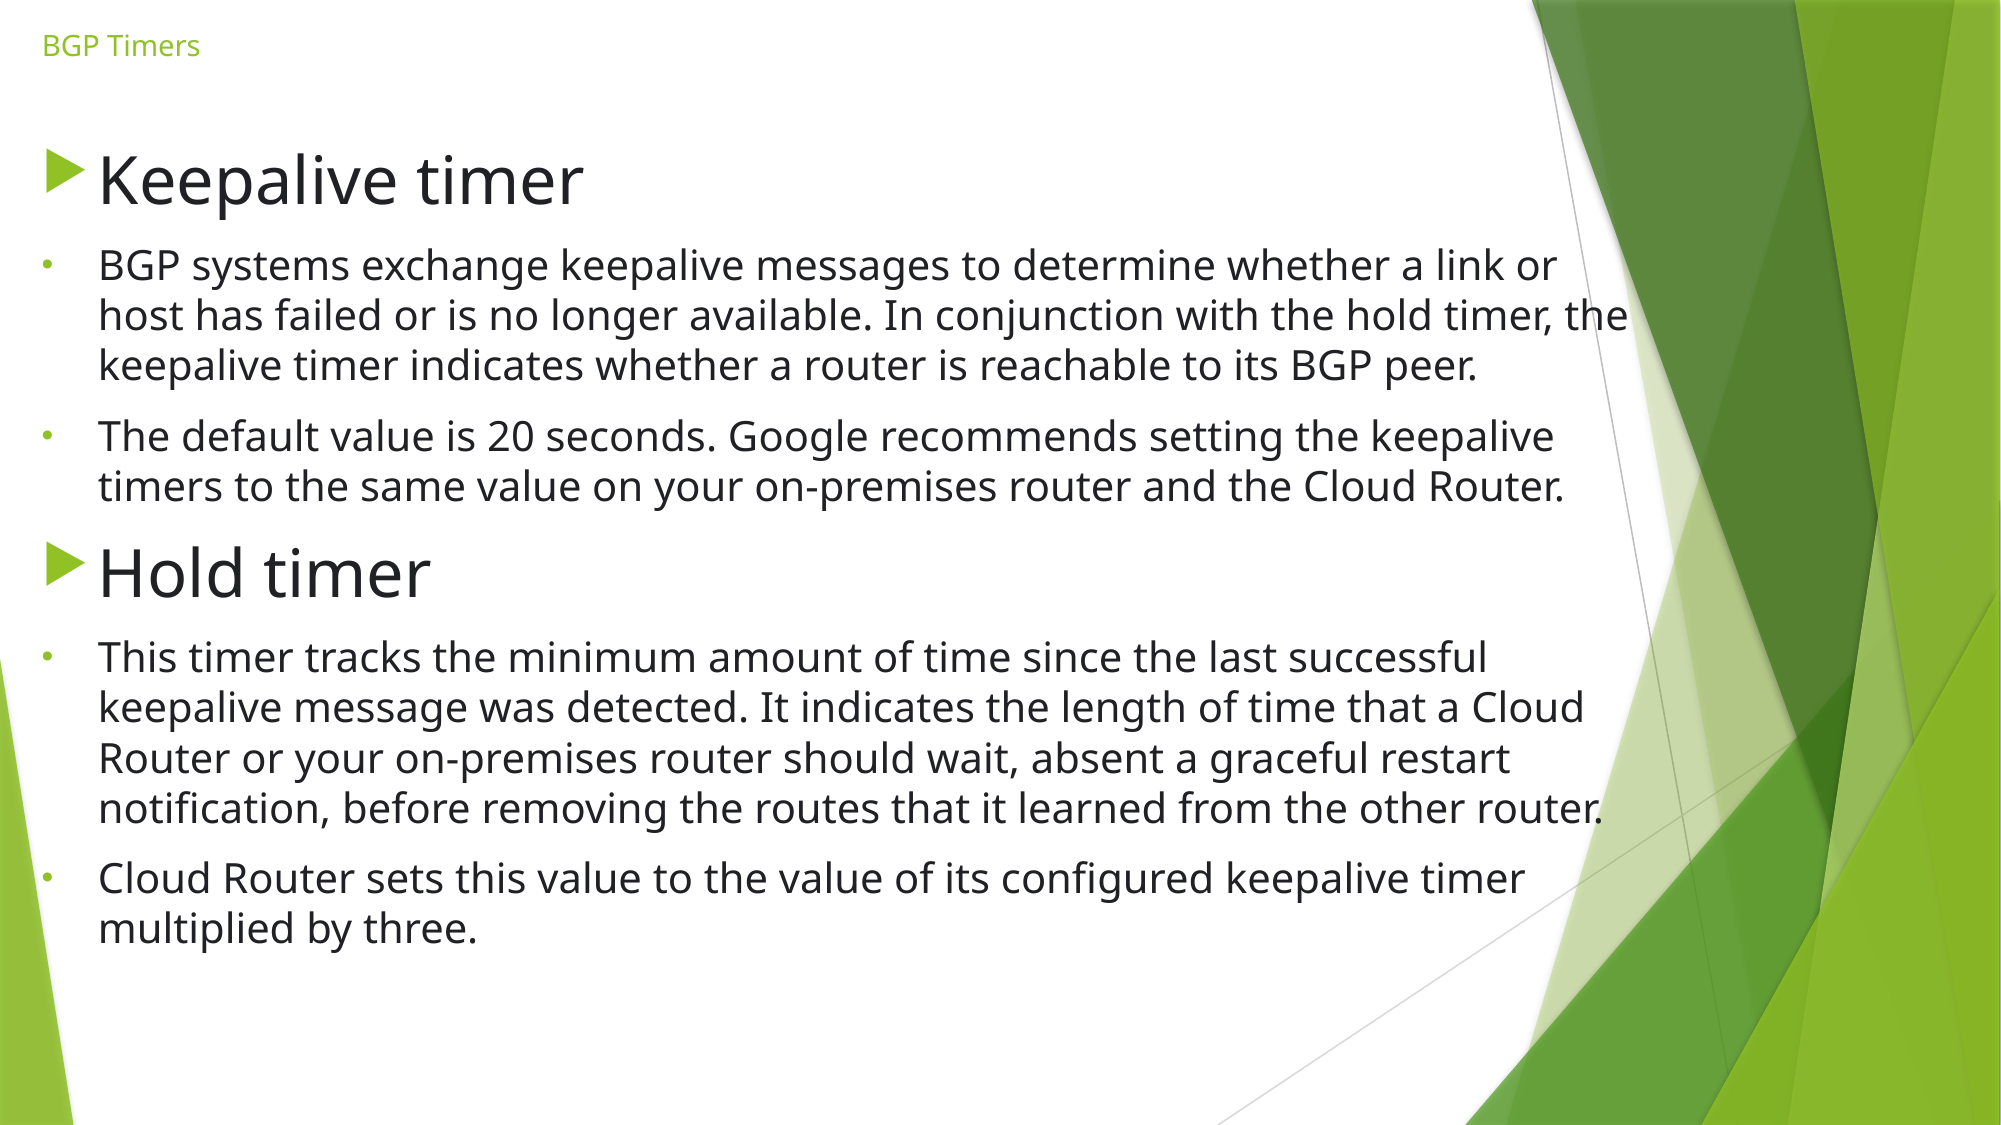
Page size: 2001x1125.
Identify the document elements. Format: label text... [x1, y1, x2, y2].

text_box Keepalive timer BGP systems exchange keepalive messages to determine whether a link or host has failed or is no longer available. In conjunction with the hold timer, the keepalive timer indicates whether a router is reachable to its BGP peer. The default value is 20 seconds. Google recommends setting the keepalive timers to the same value on your on-premises router and the Cloud Router. Hold timer This timer tracks the minimum amount of time since the last successful keepalive message was detected. It indicates the length of time that a Cloud Router or your on-premises router should wait, absent a graceful restart notification, before removing the routes that it learned from the other router. Cloud Router sets this value to the value of its configured keepalive timer multiplied by three. [26, 130, 1663, 1031]
title BGP Timers [26, 20, 1785, 143]
